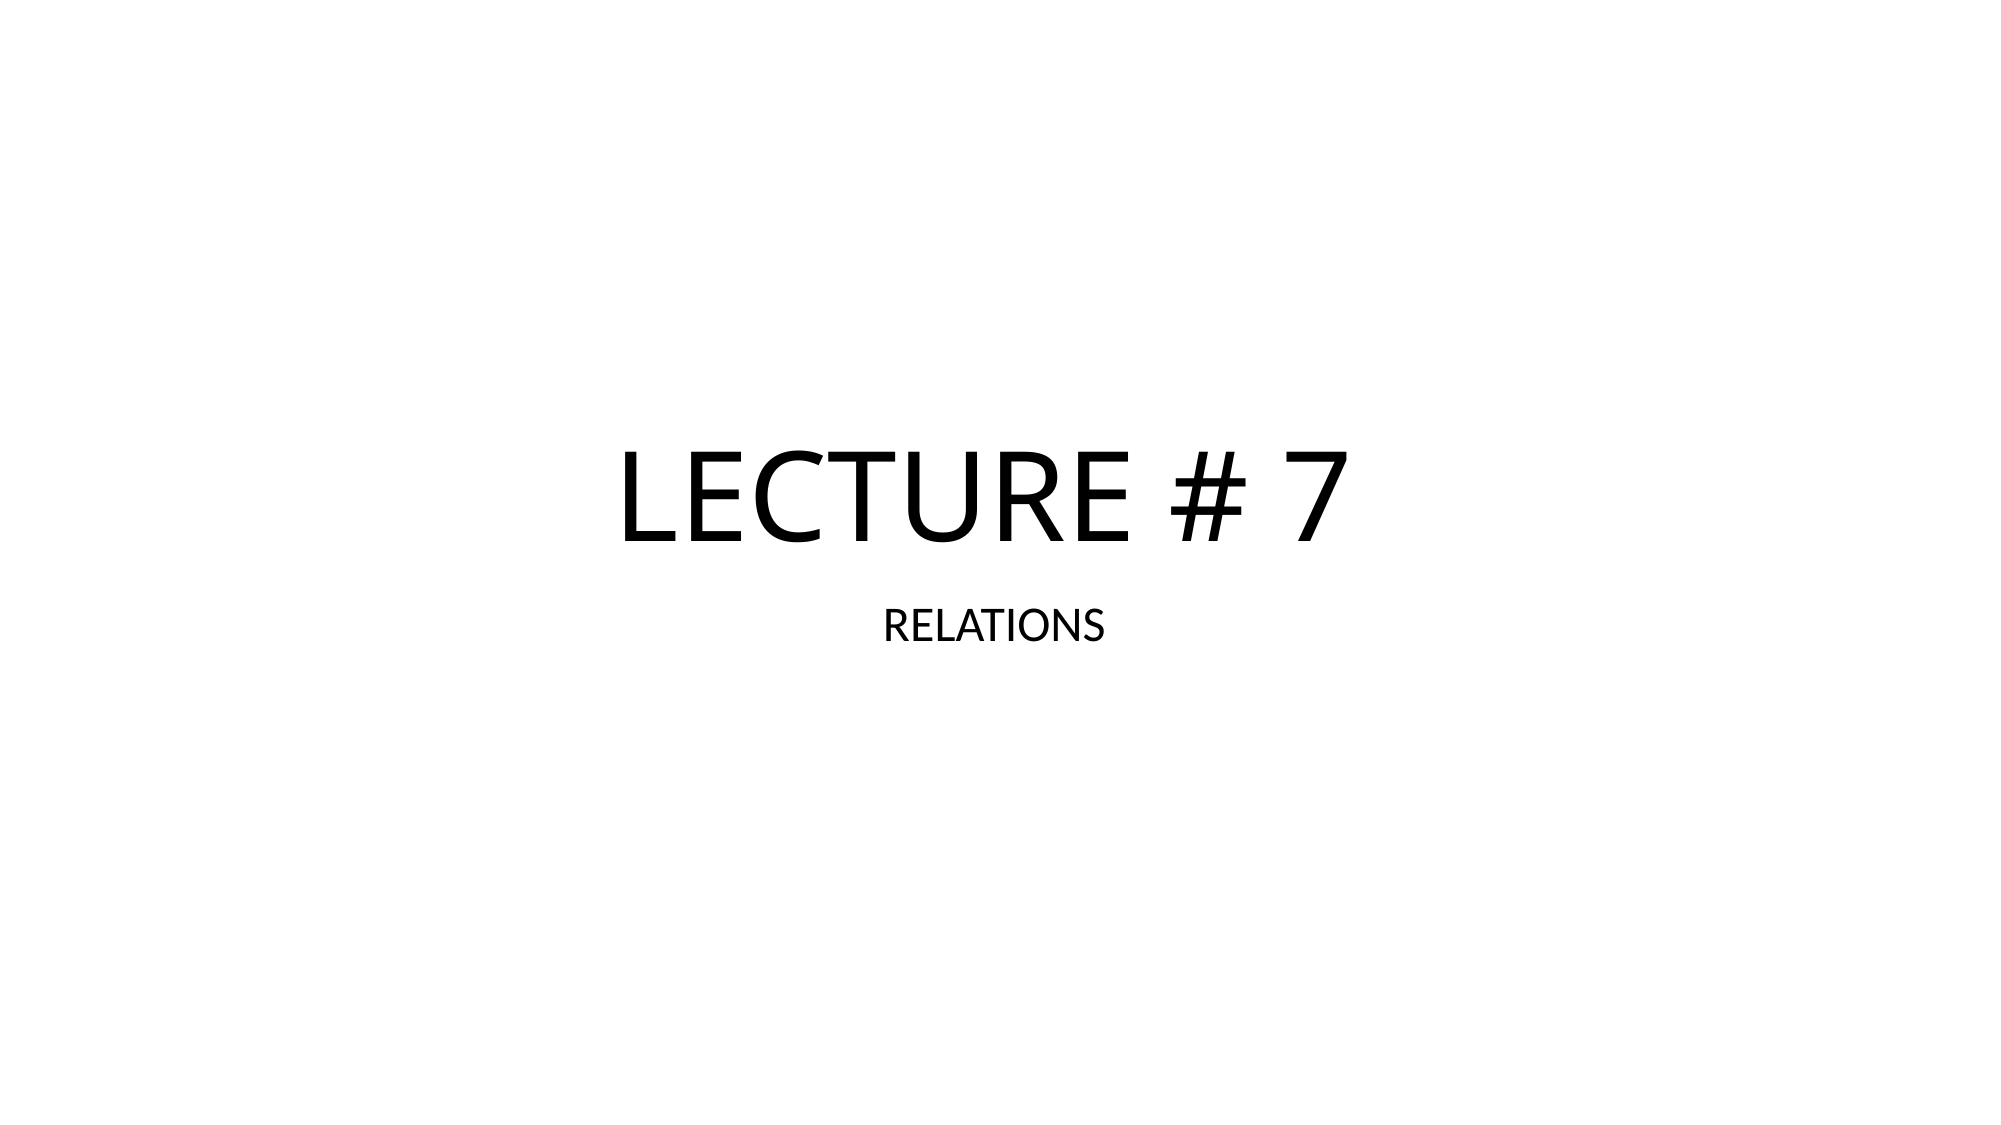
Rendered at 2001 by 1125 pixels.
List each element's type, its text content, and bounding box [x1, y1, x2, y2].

subtitle RELATIONS [249, 590, 1750, 863]
title LECTURE # 7 [249, 184, 1750, 576]
